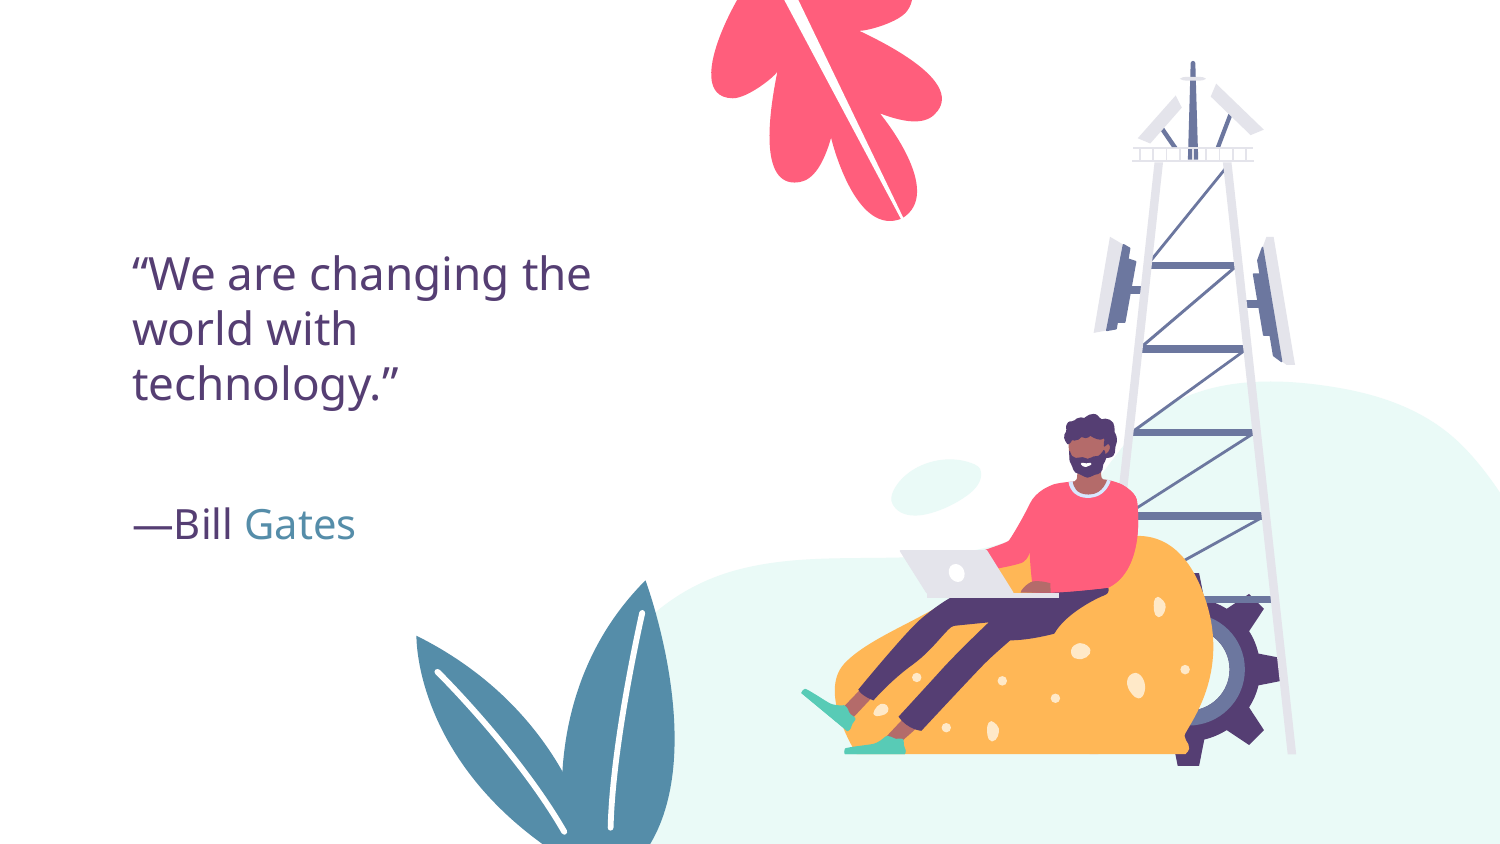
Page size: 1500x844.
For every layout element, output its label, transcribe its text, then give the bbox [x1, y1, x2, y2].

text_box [1091, 763, 1285, 767]
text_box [800, 60, 1297, 755]
subtitle “We are changing the world with technology.” [117, 229, 641, 485]
title —Bill Gates [117, 484, 768, 561]
